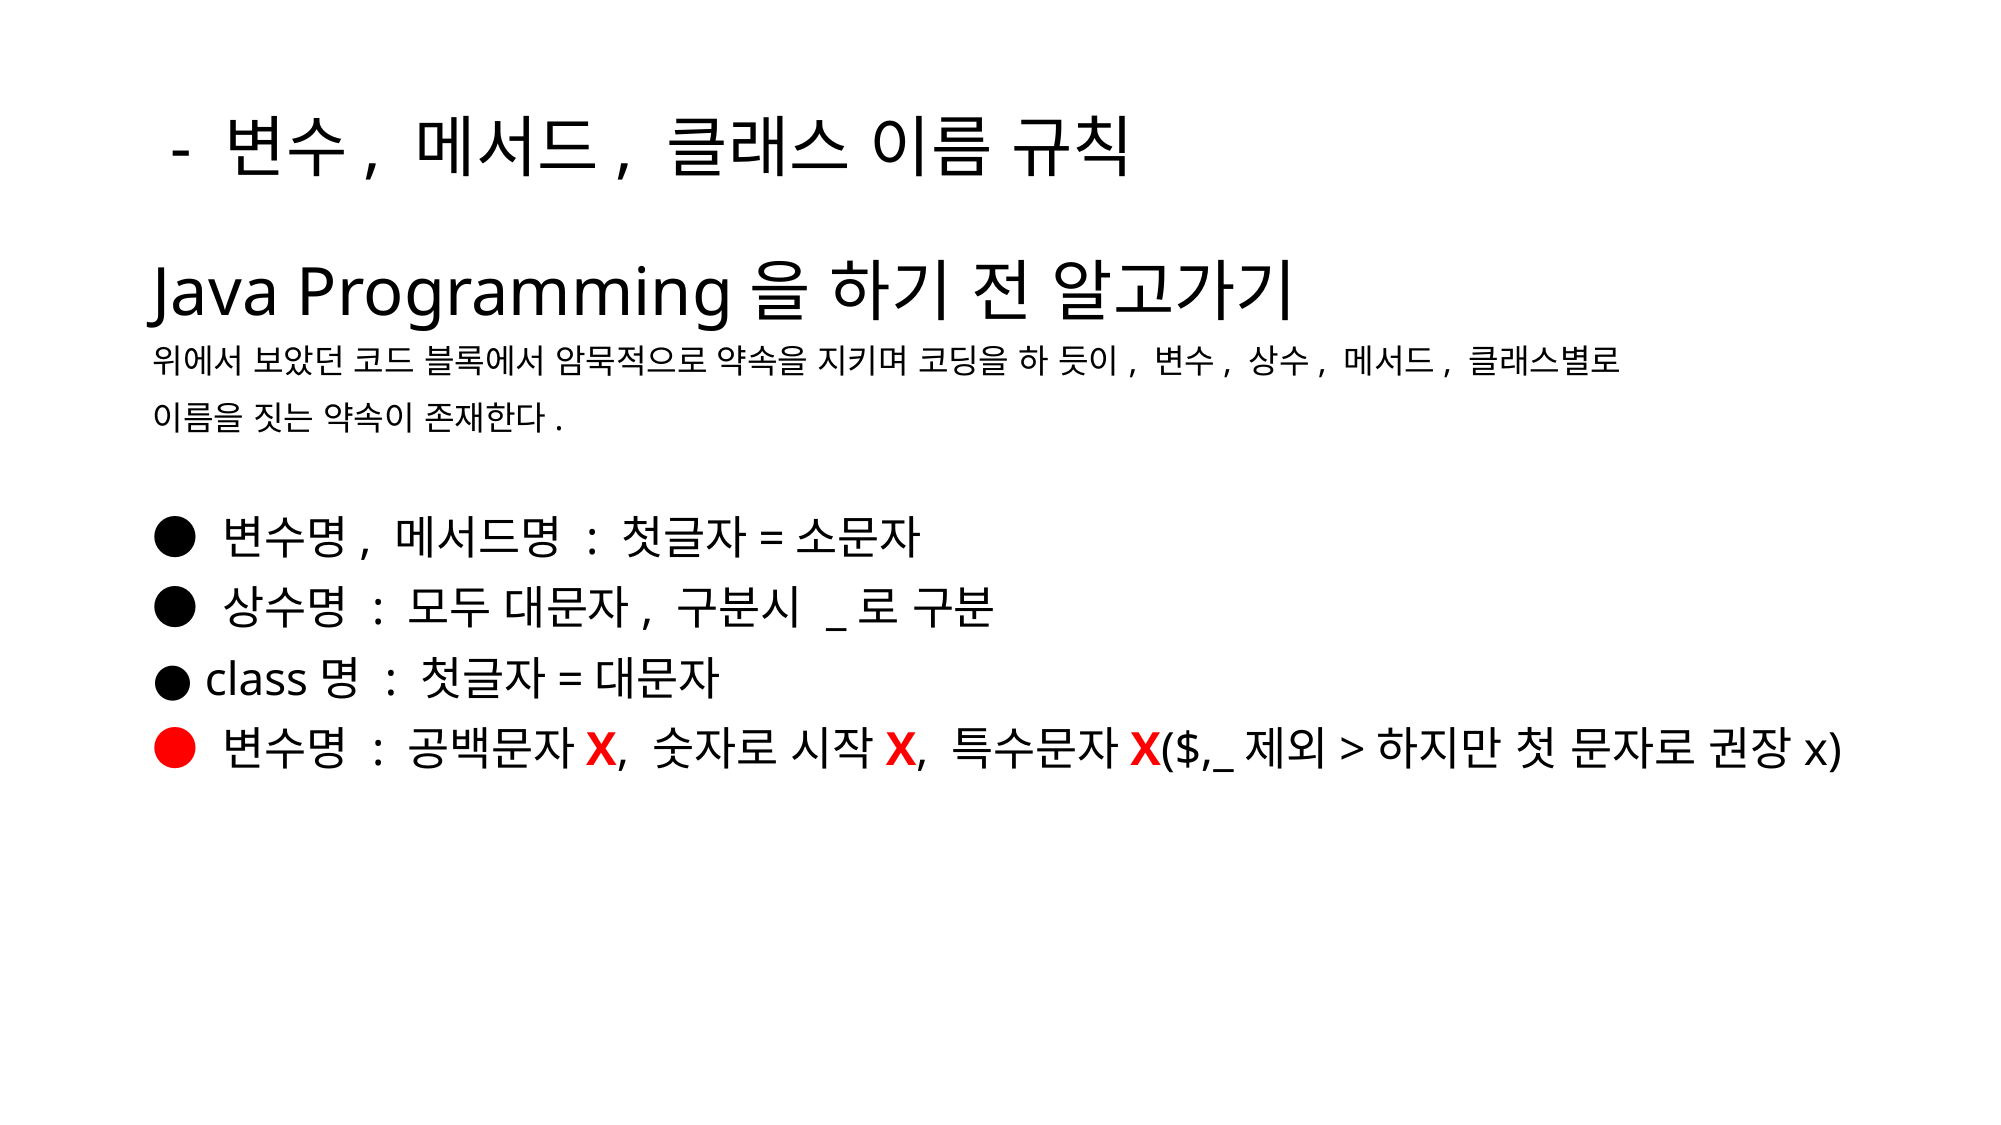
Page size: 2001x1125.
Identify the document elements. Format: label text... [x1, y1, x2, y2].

title - 변수, 메서드, 클래스 이름 규칙 Java Programming을 하기 전 알고가기 [137, 75, 1755, 337]
list 위에서 보았던 코드 블록에서 암묵적으로 약속을 지키며 코딩을 하 듯이, 변수, 상수, 메서드, 클래스별로 이름을 짓는 약속이 존재한다. ● 변수명, 메서드명 : 첫글자=소문자 ● 상수명 : 모두 대문자, 구분시 _로 구분 ● class명 : 첫글자=대문자 ● 변수명 : 공백문자X, 숫자로 시작X, 특수문자X($,_제외>하지만 첫 문자로 권장x) [137, 337, 1885, 963]
